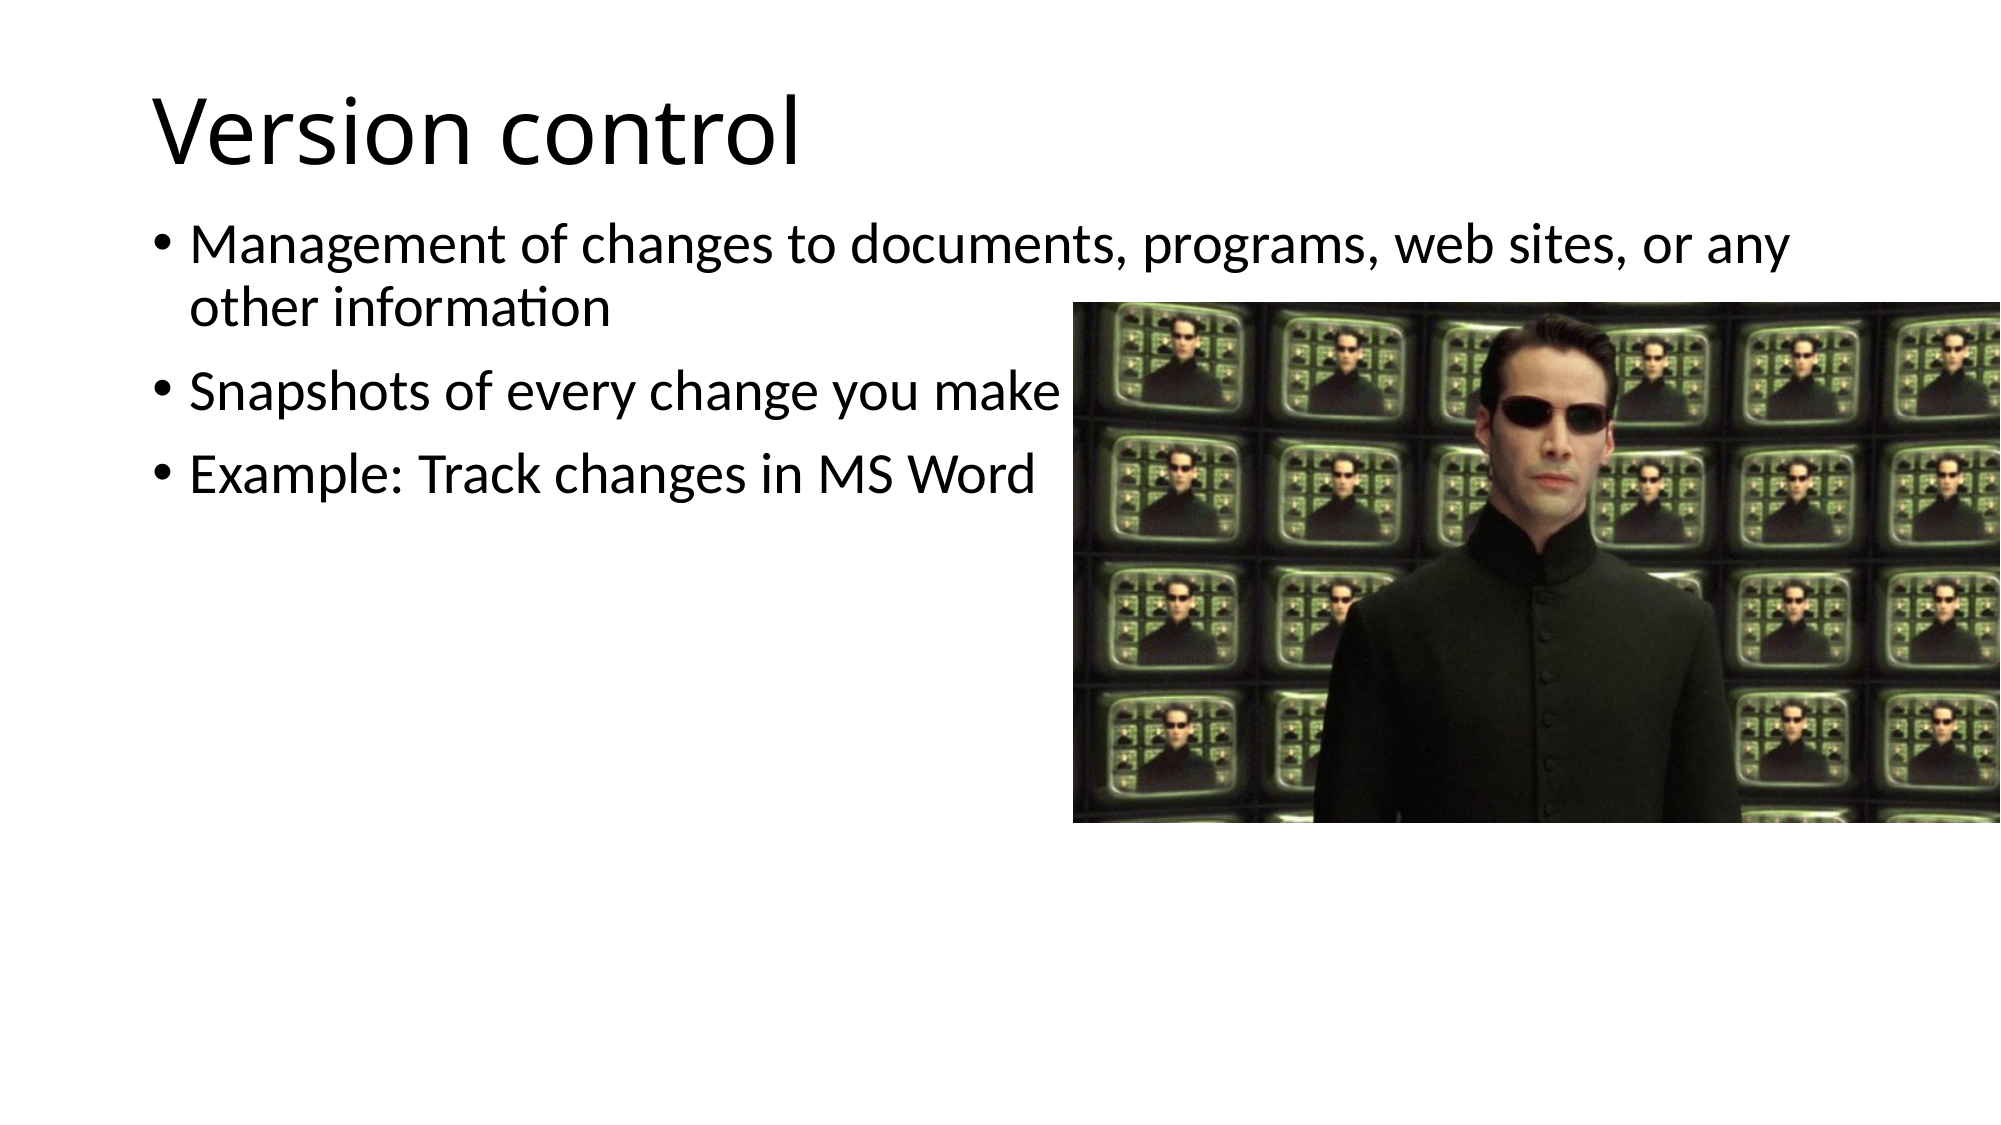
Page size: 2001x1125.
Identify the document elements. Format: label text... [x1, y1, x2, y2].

picture [1072, 302, 2000, 823]
title Version control [137, 26, 1863, 205]
list Management of changes to documents, programs, web sites, or any other information Snapshots of every change you make Example: Track changes in MS Word [137, 205, 1863, 920]
